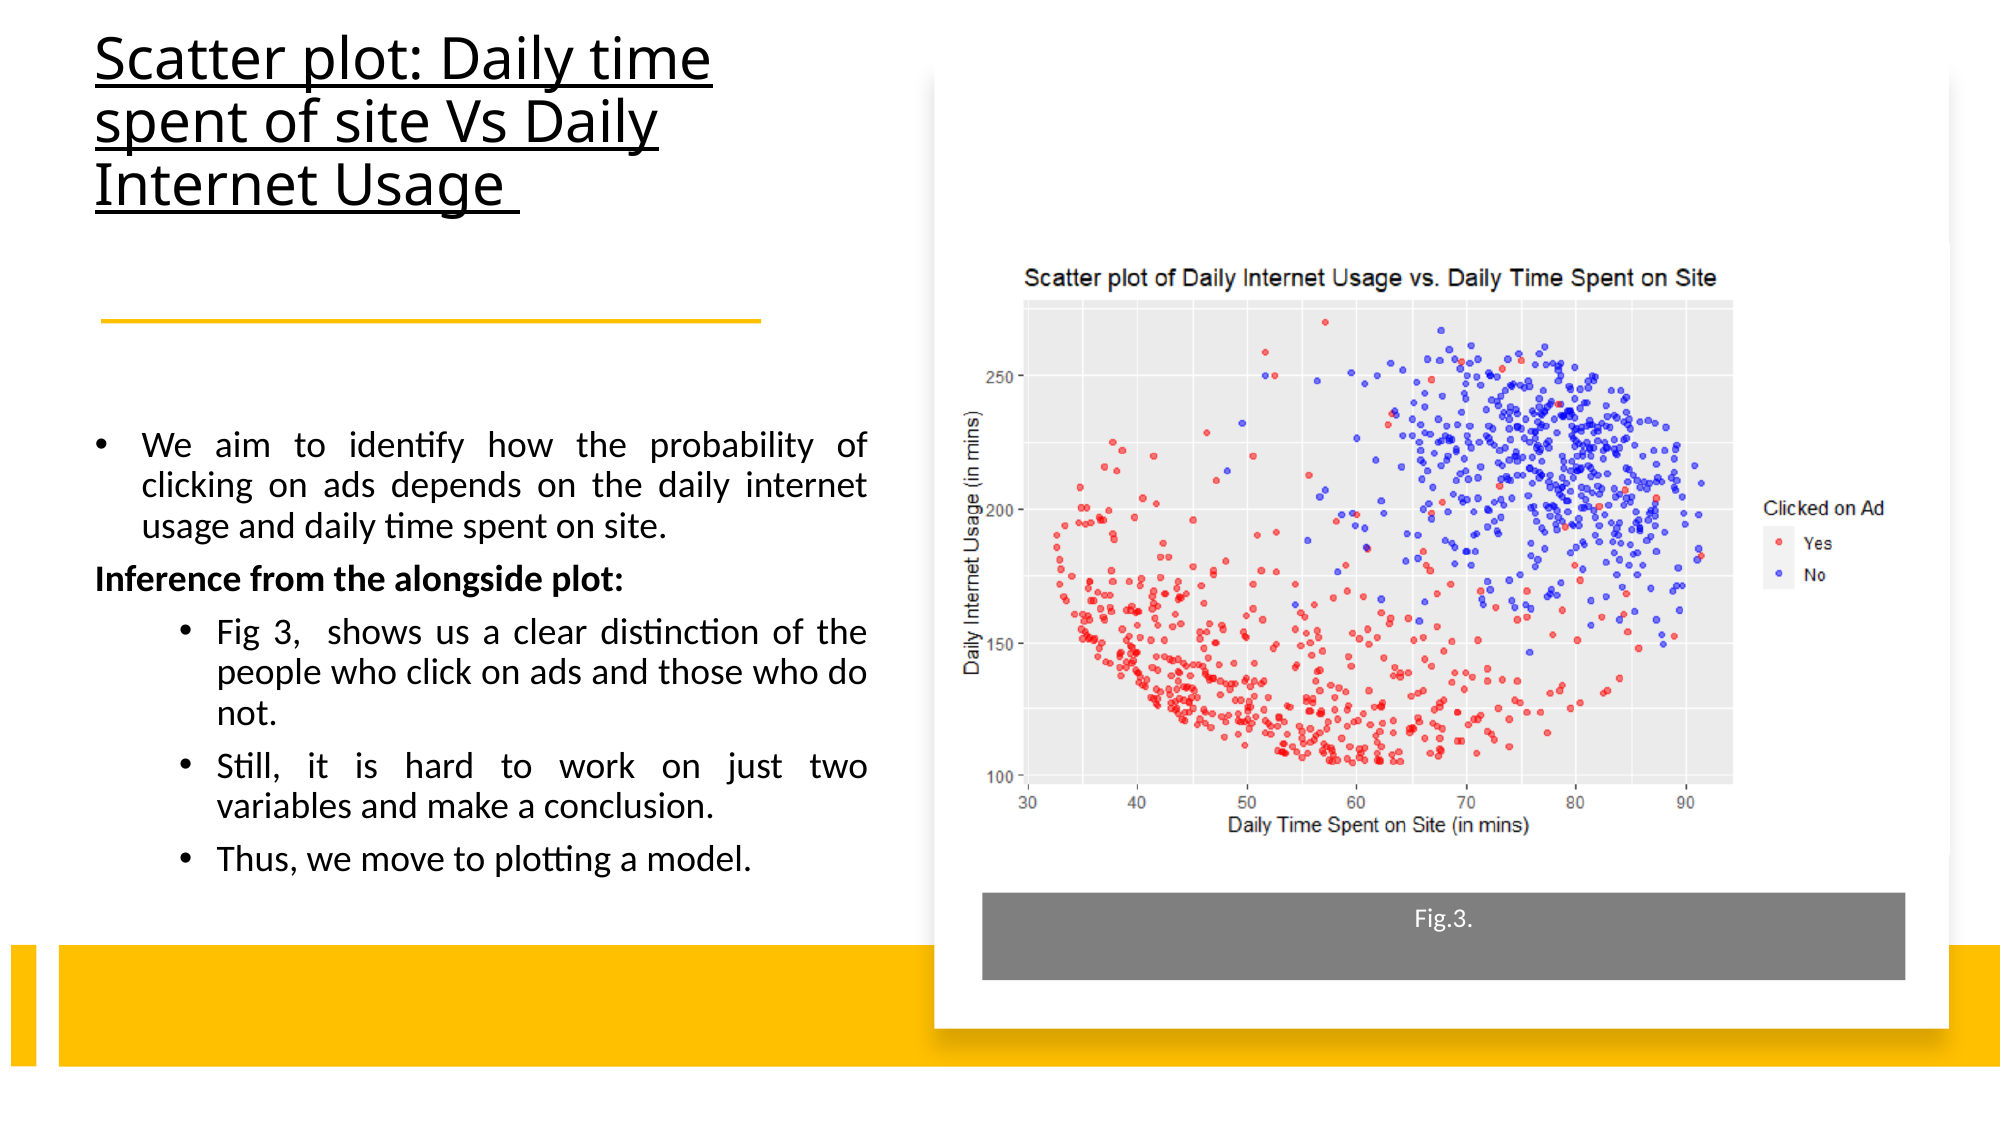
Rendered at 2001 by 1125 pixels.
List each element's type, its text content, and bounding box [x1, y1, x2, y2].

picture [939, 243, 1950, 855]
text_box [100, 318, 762, 324]
text_box [10, 944, 37, 1067]
text_box [0, 0, 2000, 1125]
text_box We aim to identify how the probability of clicking on ads depends on the daily internet usage and daily time spent on site. Inference from the alongside plot: Fig 3, shows us a clear distinction of the people who click on ads and those who do not. Still, it is hard to work on just two variables and make a conclusion. Thus, we move to plotting a model. [79, 400, 884, 905]
text_box [58, 944, 2000, 1068]
text_box Fig.3. [982, 892, 1906, 981]
text_box Scatter plot: Daily time spent of site Vs Daily Internet Usage [79, 104, 884, 302]
text_box [933, 57, 1950, 1030]
